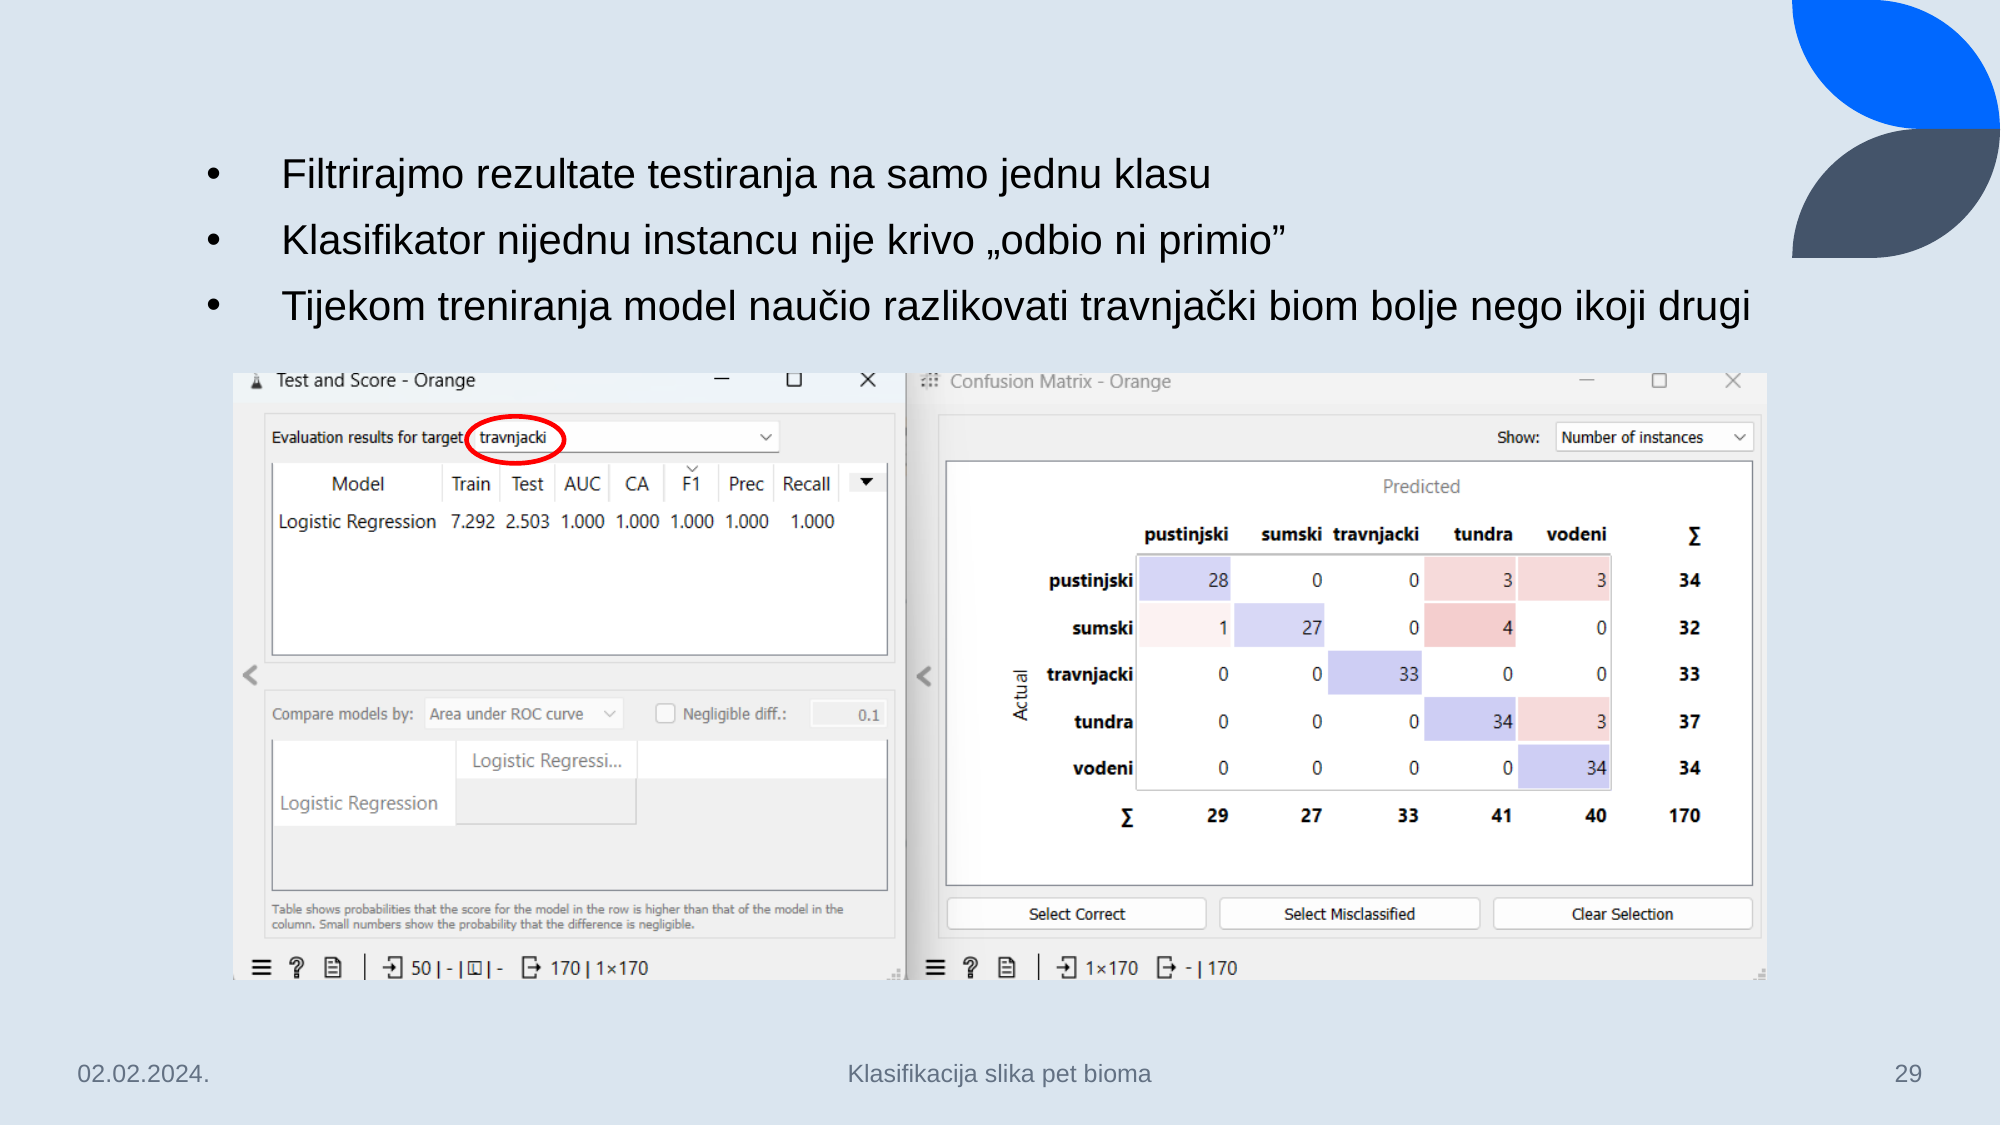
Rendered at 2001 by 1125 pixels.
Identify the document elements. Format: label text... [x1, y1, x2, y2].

picture [232, 373, 1767, 980]
list Filtrirajmo rezultate testiranja na samo jednu klasu Klasifikator nijednu instancu nije krivo „odbio ni primio” Tijekom treniranja model naučio razlikovati travnjački biom bolje nego ikoji drugi [191, 145, 1796, 895]
footer Klasifikacija slika pet bioma [662, 1042, 1338, 1103]
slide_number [62, 1042, 342, 1103]
slide_number 29 [1665, 1042, 1938, 1103]
